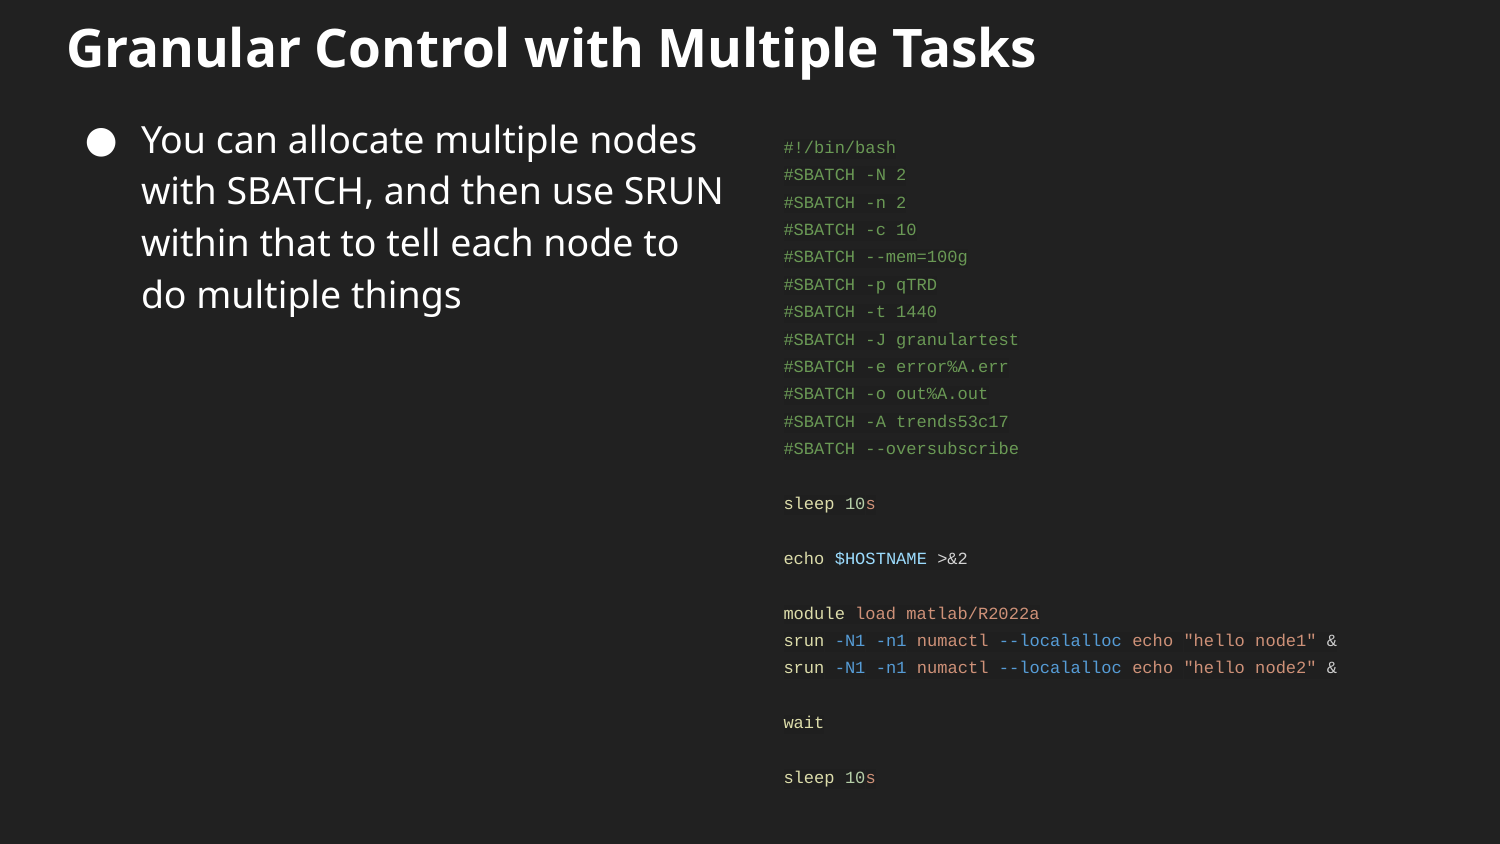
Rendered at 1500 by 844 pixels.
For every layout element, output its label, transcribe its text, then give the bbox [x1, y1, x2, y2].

list #!/bin/bash #SBATCH -N 2 #SBATCH -n 2 #SBATCH -c 10 #SBATCH --mem=100g #SBATCH -p qTRD #SBATCH -t 1440 #SBATCH -J granulartest #SBATCH -e error%A.err #SBATCH -o out%A.out #SBATCH -A trends53c17 #SBATCH --oversubscribe sleep 10s echo $HOSTNAME >&2 module load matlab/R2022a srun -N1 -n1 numactl --localalloc echo "hello node1" & srun -N1 -n1 numactl --localalloc echo "hello node2" & wait sleep 10s [768, 114, 1468, 808]
list You can allocate multiple nodes with SBATCH, and then use SRUN within that to tell each node to do multiple things [51, 93, 750, 655]
title Granular Control with Multiple Tasks [51, 0, 1449, 94]
